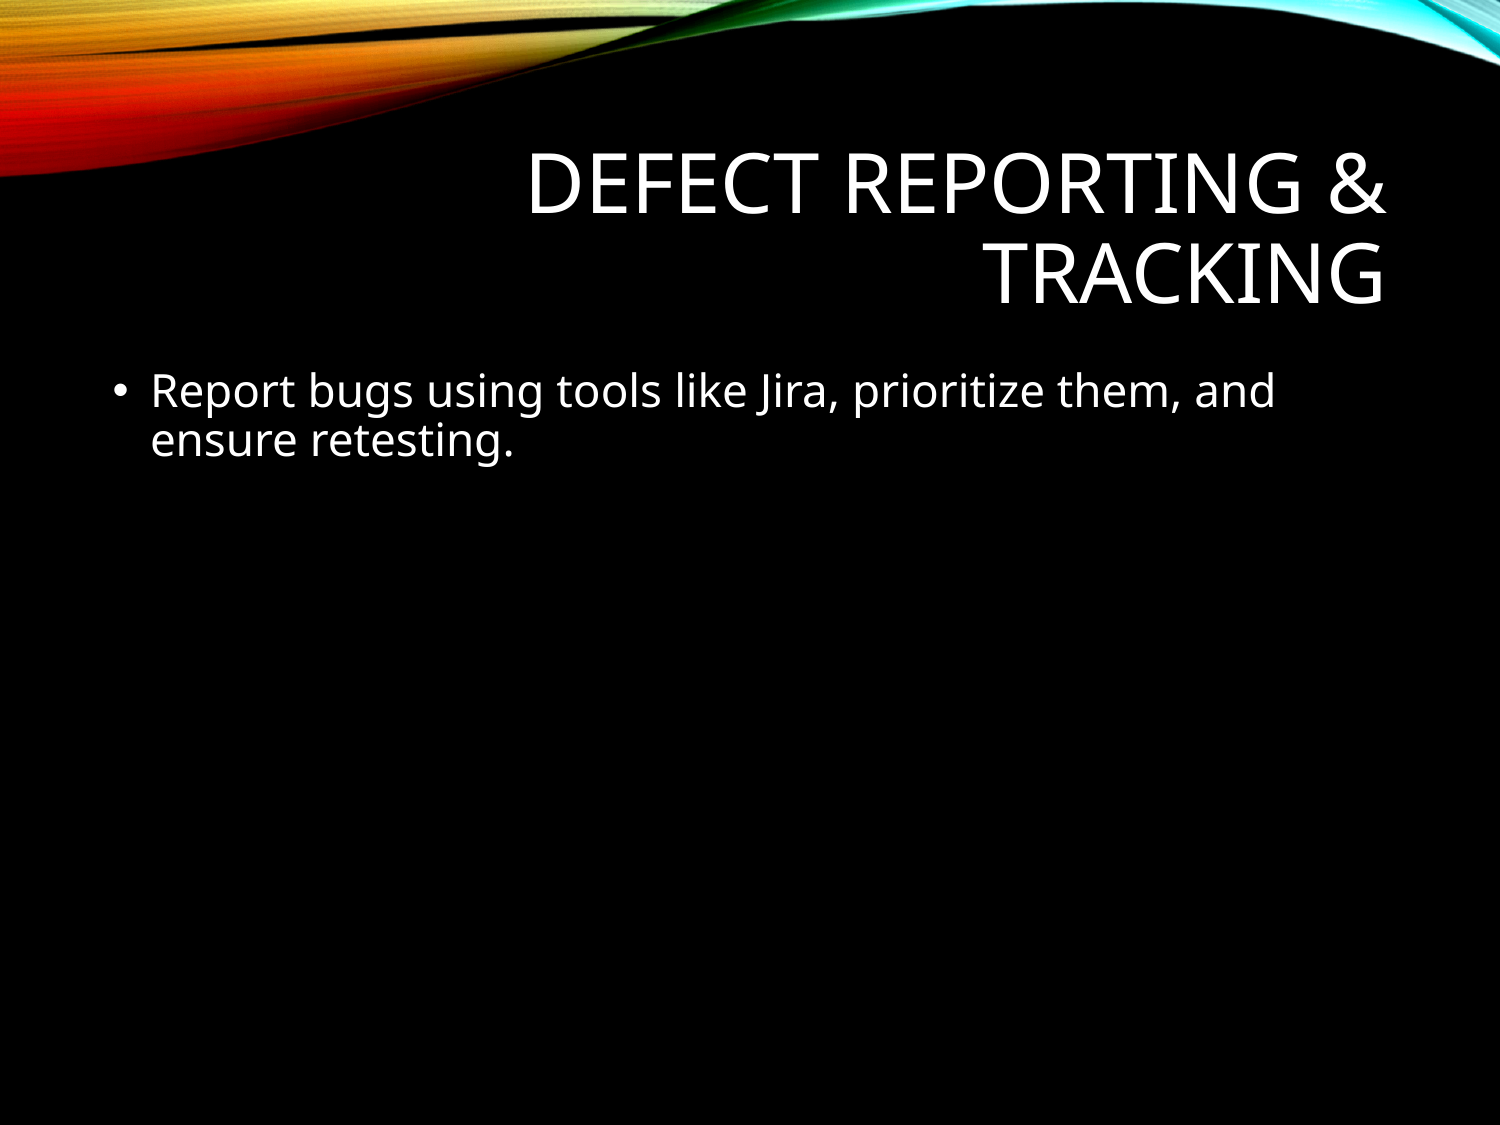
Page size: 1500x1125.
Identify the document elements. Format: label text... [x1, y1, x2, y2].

picture [0, 0, 1500, 178]
list Report bugs using tools like Jira, prioritize them, and ensure retesting. [97, 360, 1403, 1028]
title Defect Reporting & Tracking [356, 125, 1403, 338]
